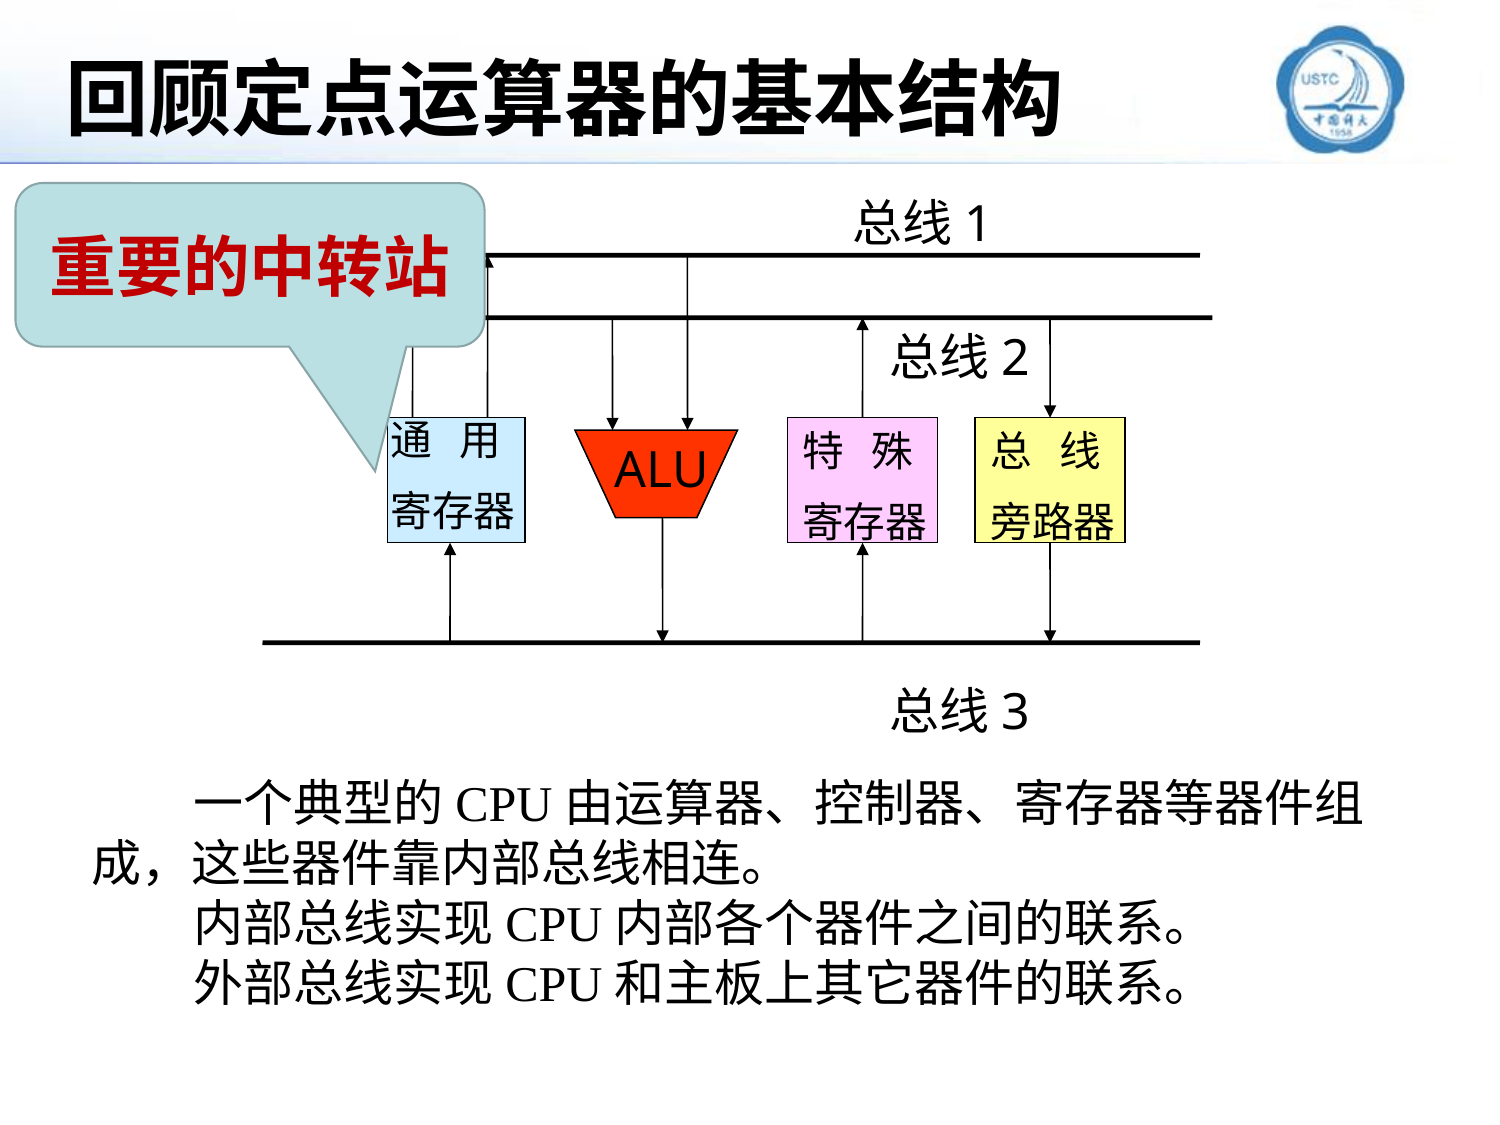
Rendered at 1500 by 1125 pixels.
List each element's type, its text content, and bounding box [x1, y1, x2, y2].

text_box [262, 184, 1213, 749]
text_box 重要的中转站 [14, 181, 468, 348]
picture [0, 0, 1500, 164]
title 回顾定点运算器的基本结构 [50, 27, 1325, 165]
text_box 一个典型的CPU由运算器、控制器、寄存器等器件组成，这些器件靠内部总线相连。 内部总线实现CPU内部各个器件之间的联系。 外部总线实现CPU和主板上其它器件的联系。 [76, 764, 1449, 1020]
